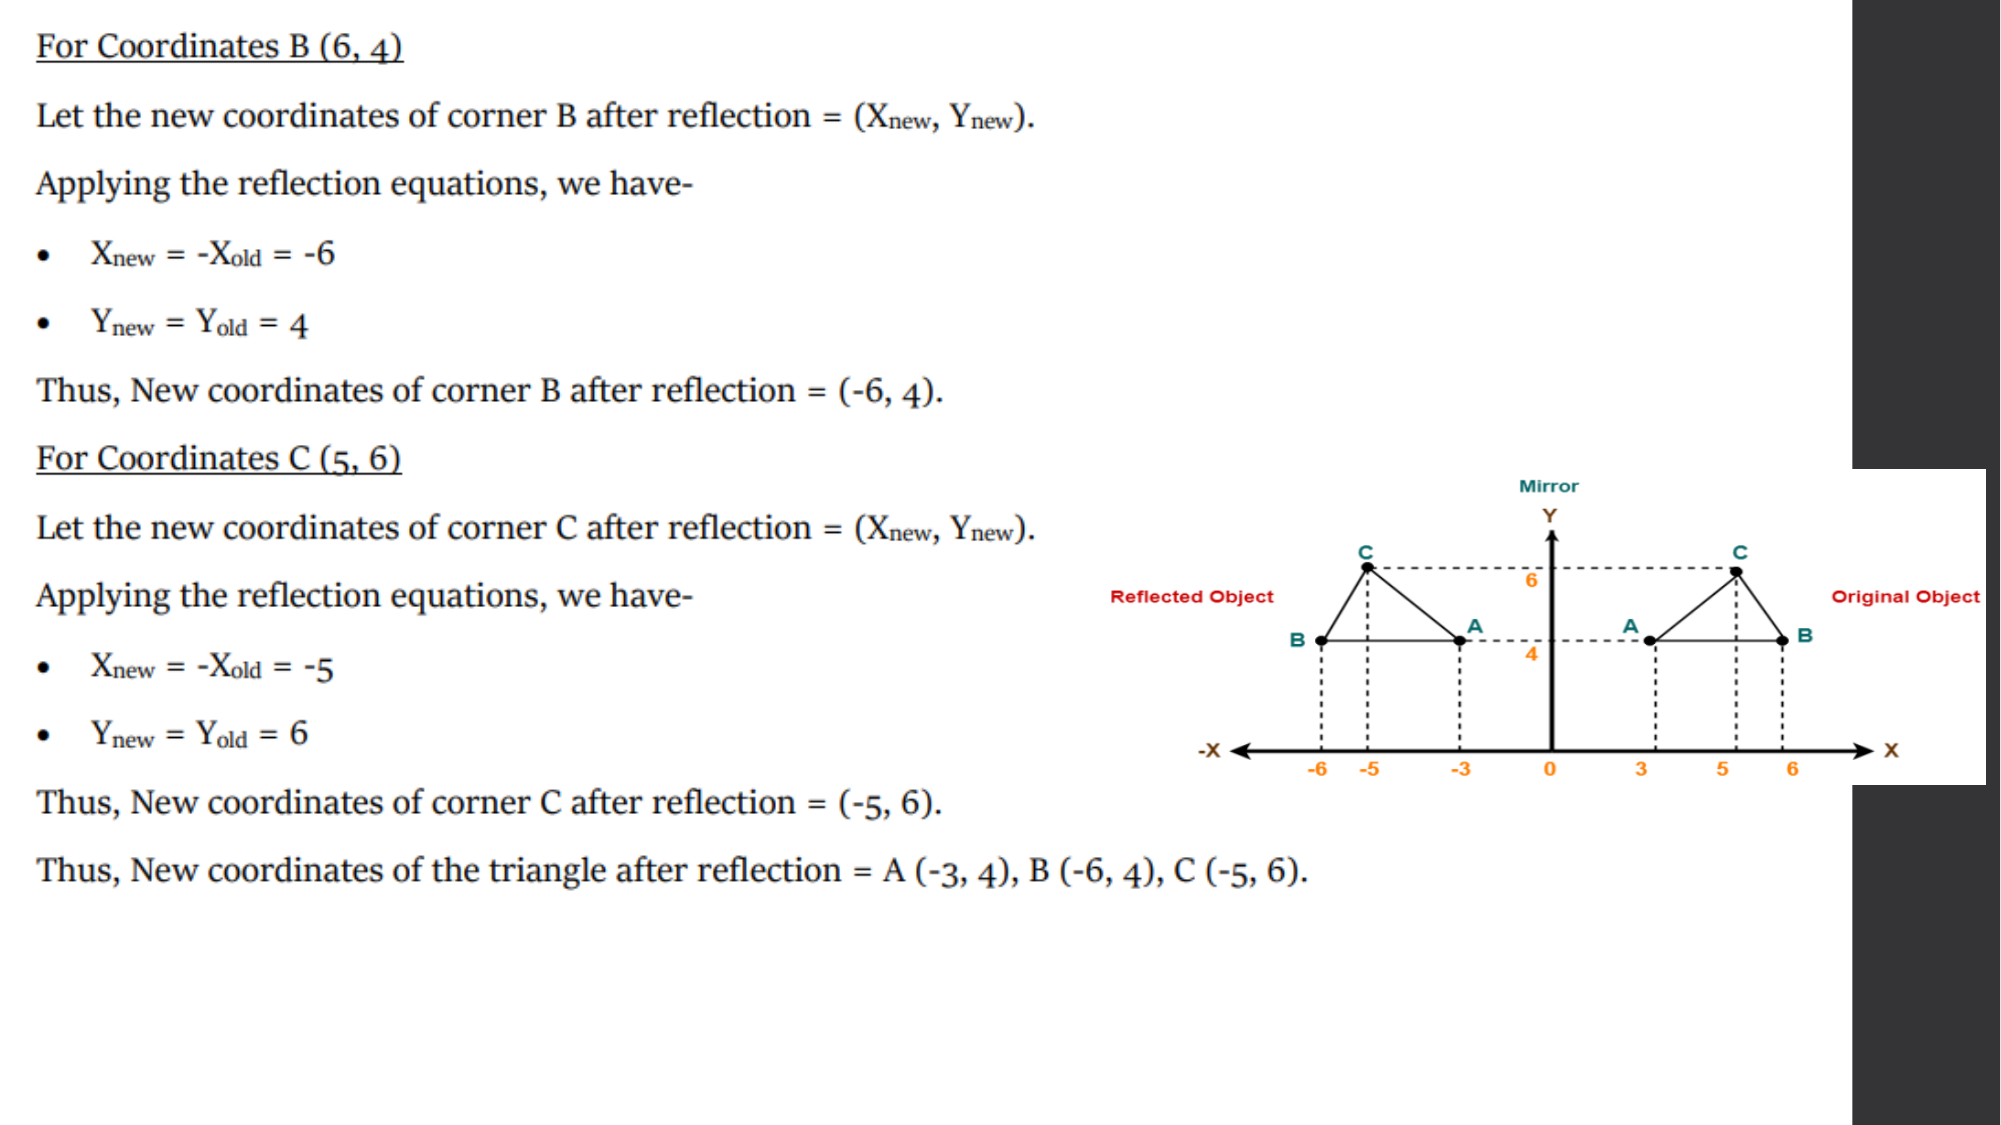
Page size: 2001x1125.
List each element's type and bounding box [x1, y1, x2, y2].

picture [0, 0, 1986, 901]
